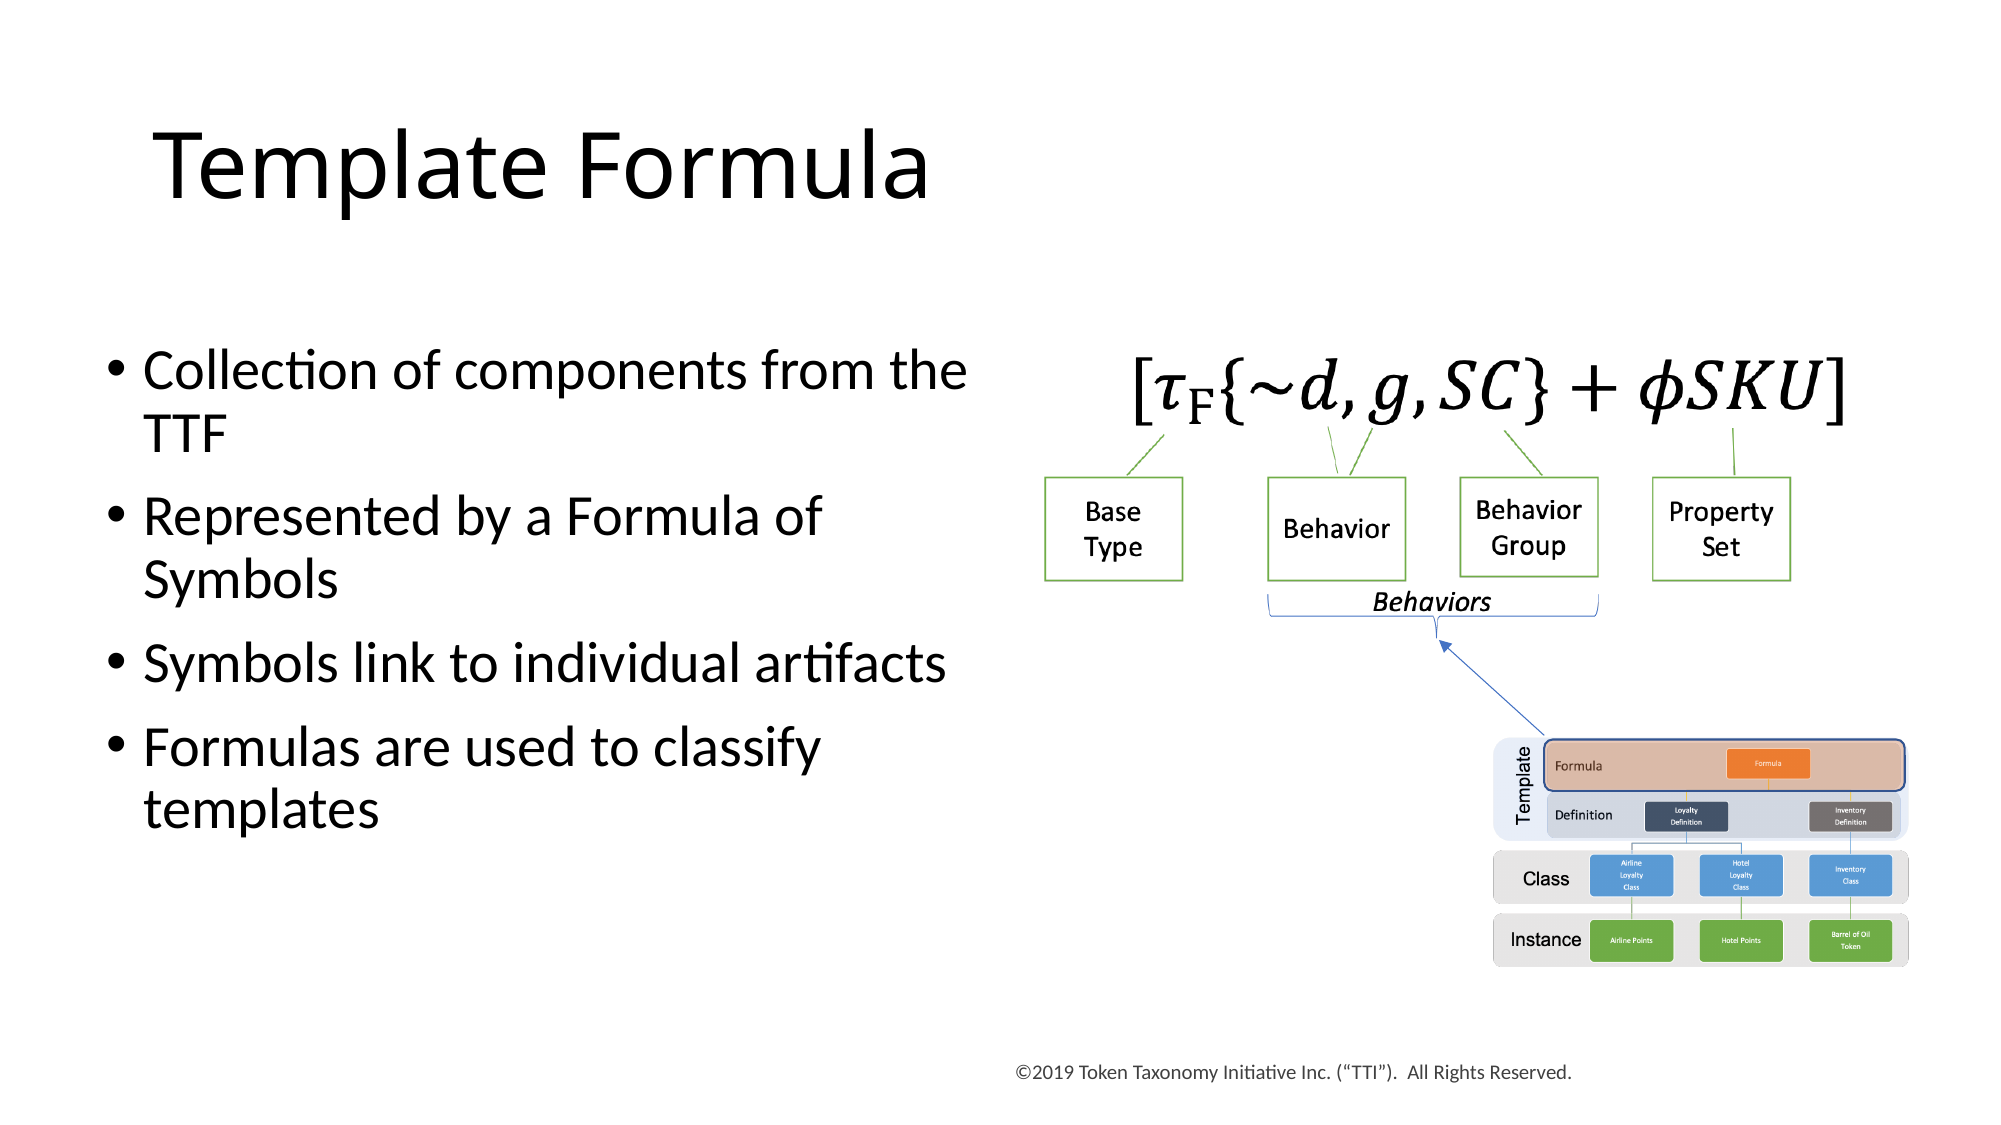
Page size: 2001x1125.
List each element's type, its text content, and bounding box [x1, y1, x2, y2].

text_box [1438, 639, 1545, 734]
picture [1043, 331, 1883, 640]
list Collection of components from the TTF Represented by a Formula of Symbols Symbols link to individual artifacts Formulas are used to classify templates [90, 331, 1021, 999]
title Template Formula [137, 59, 1863, 278]
picture [1438, 734, 2000, 973]
footer ©2019 Token Taxonomy Initiative Inc. (“TTI”). All Rights Reserved. [999, 1042, 1608, 1103]
